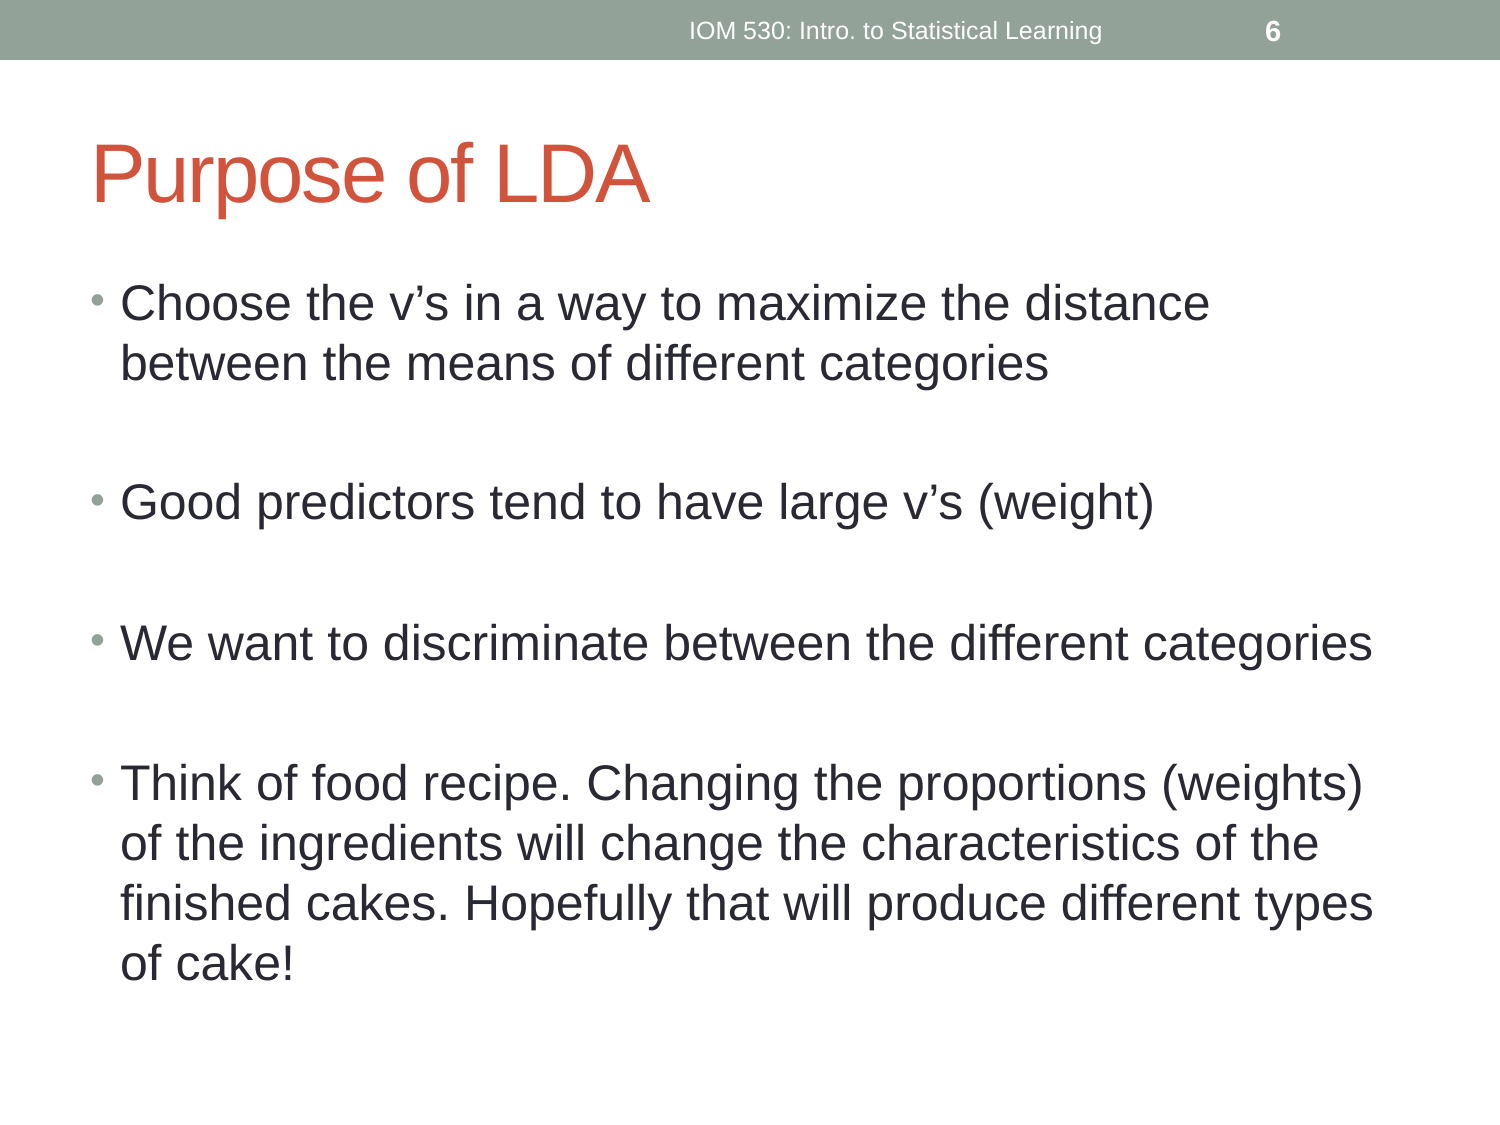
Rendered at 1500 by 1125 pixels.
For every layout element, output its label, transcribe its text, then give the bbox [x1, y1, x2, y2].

title Purpose of LDA [75, 87, 1425, 250]
list Choose the v’s in a way to maximize the distance between the means of different categories Good predictors tend to have large v’s (weight) We want to discriminate between the different categories Think of food recipe. Changing the proportions (weights) of the ingredients will change the characteristics of the finished cakes. Hopefully that will produce different types of cake! [75, 262, 1425, 1063]
footer IOM 530: Intro. to Statistical Learning [562, 3, 1238, 57]
slide_number 6 [1250, 3, 1425, 57]
